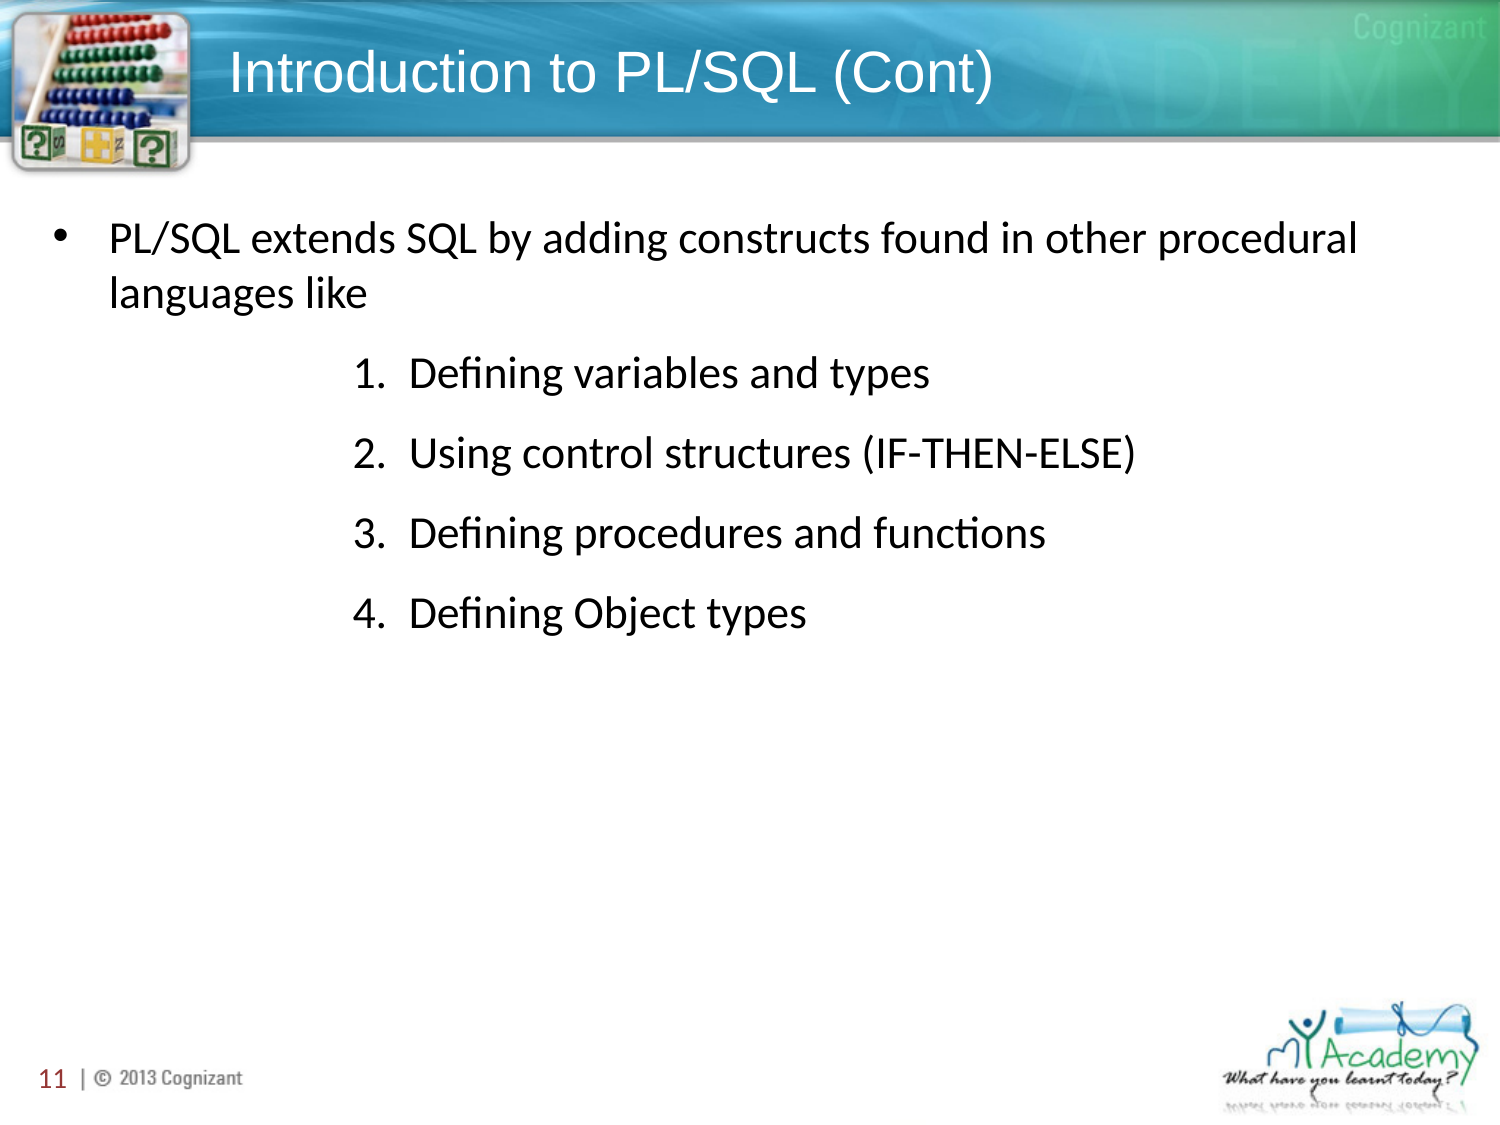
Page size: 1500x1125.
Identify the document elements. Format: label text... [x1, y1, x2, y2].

slide_number 11 [22, 1052, 98, 1098]
title Introduction to PL/SQL (Cont) [213, 0, 1500, 163]
picture [0, 0, 1500, 1125]
list PL/SQL extends SQL by adding constructs found in other procedural languages like Defining variables and types Using control structures (IF-THEN-ELSE) Defining procedures and functions Defining Object types [37, 199, 1463, 1012]
